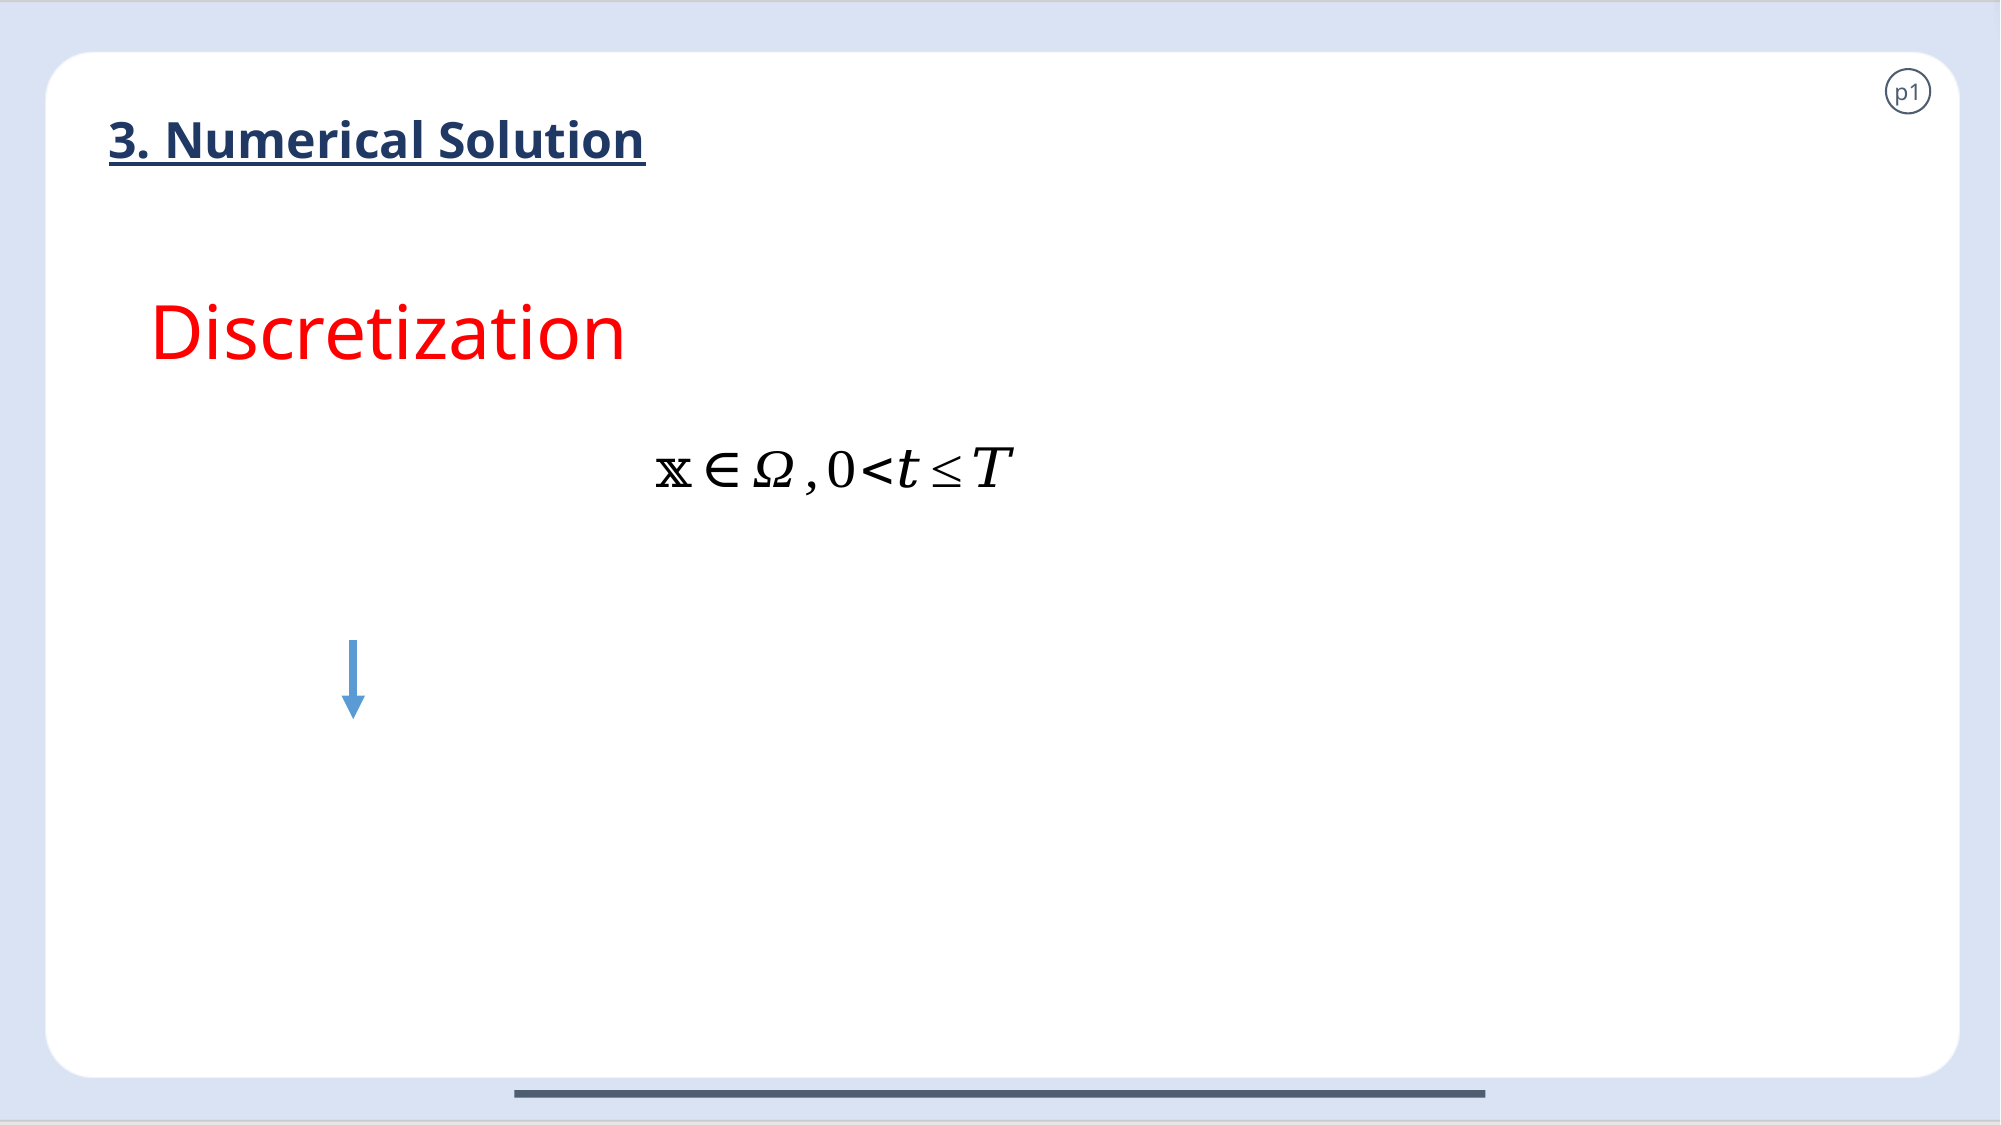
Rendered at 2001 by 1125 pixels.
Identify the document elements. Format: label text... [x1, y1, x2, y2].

text_box 3. Numerical Solution [93, 70, 951, 176]
text_box p1 [1884, 68, 1932, 115]
text_box Discretization [110, 276, 668, 382]
picture [0, 0, 2001, 1125]
text_box [513, 1089, 1487, 1099]
